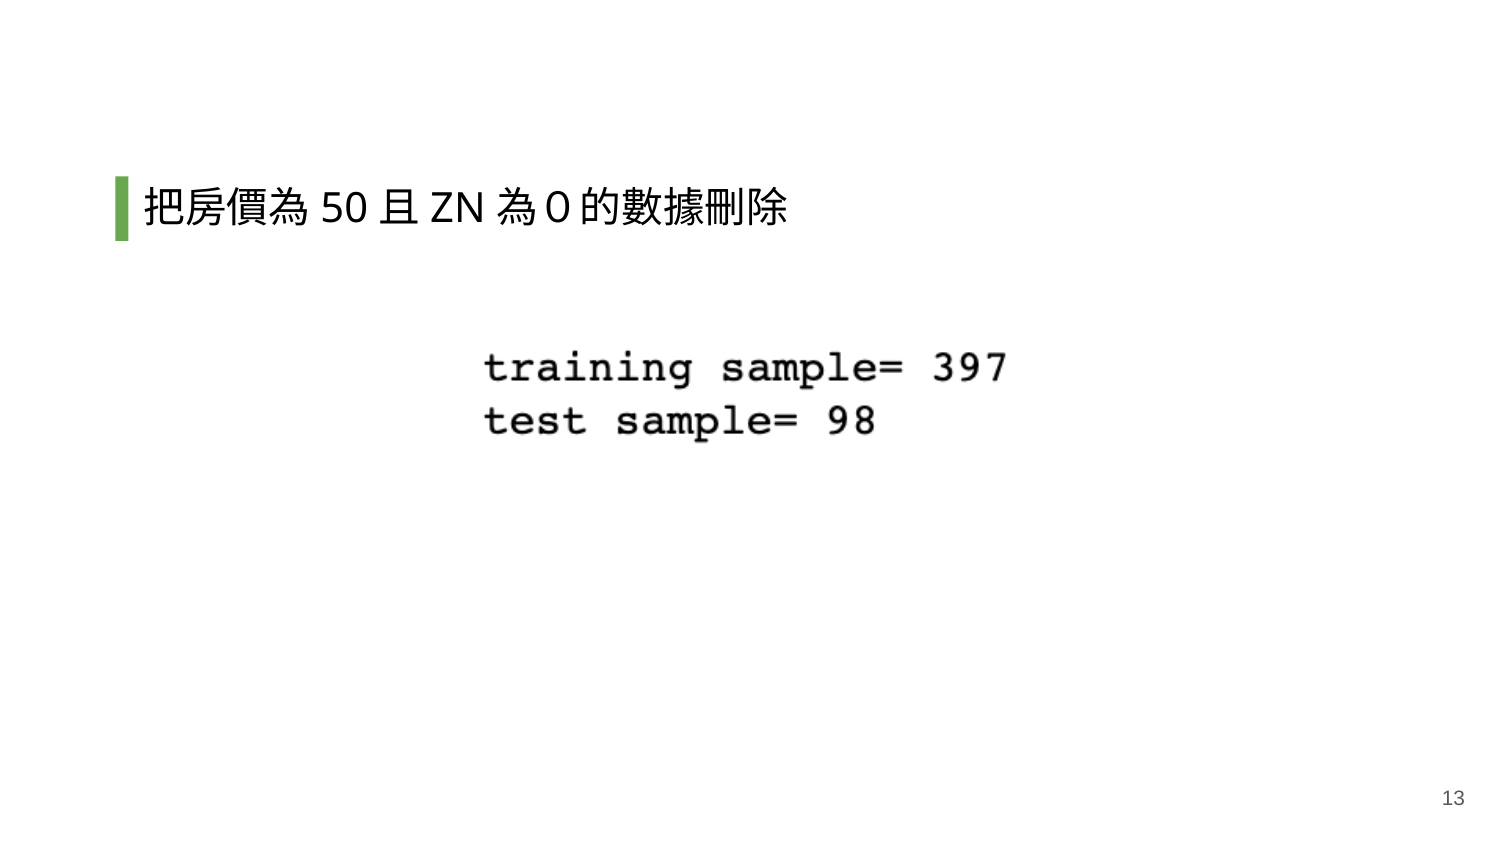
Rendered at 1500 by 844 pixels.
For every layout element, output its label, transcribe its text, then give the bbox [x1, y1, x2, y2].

text_box 把房價為50且ZN為０的數據刪除 [128, 165, 807, 252]
text_box [115, 176, 129, 241]
slide_number ‹#› [1389, 764, 1480, 830]
picture [460, 336, 1040, 460]
